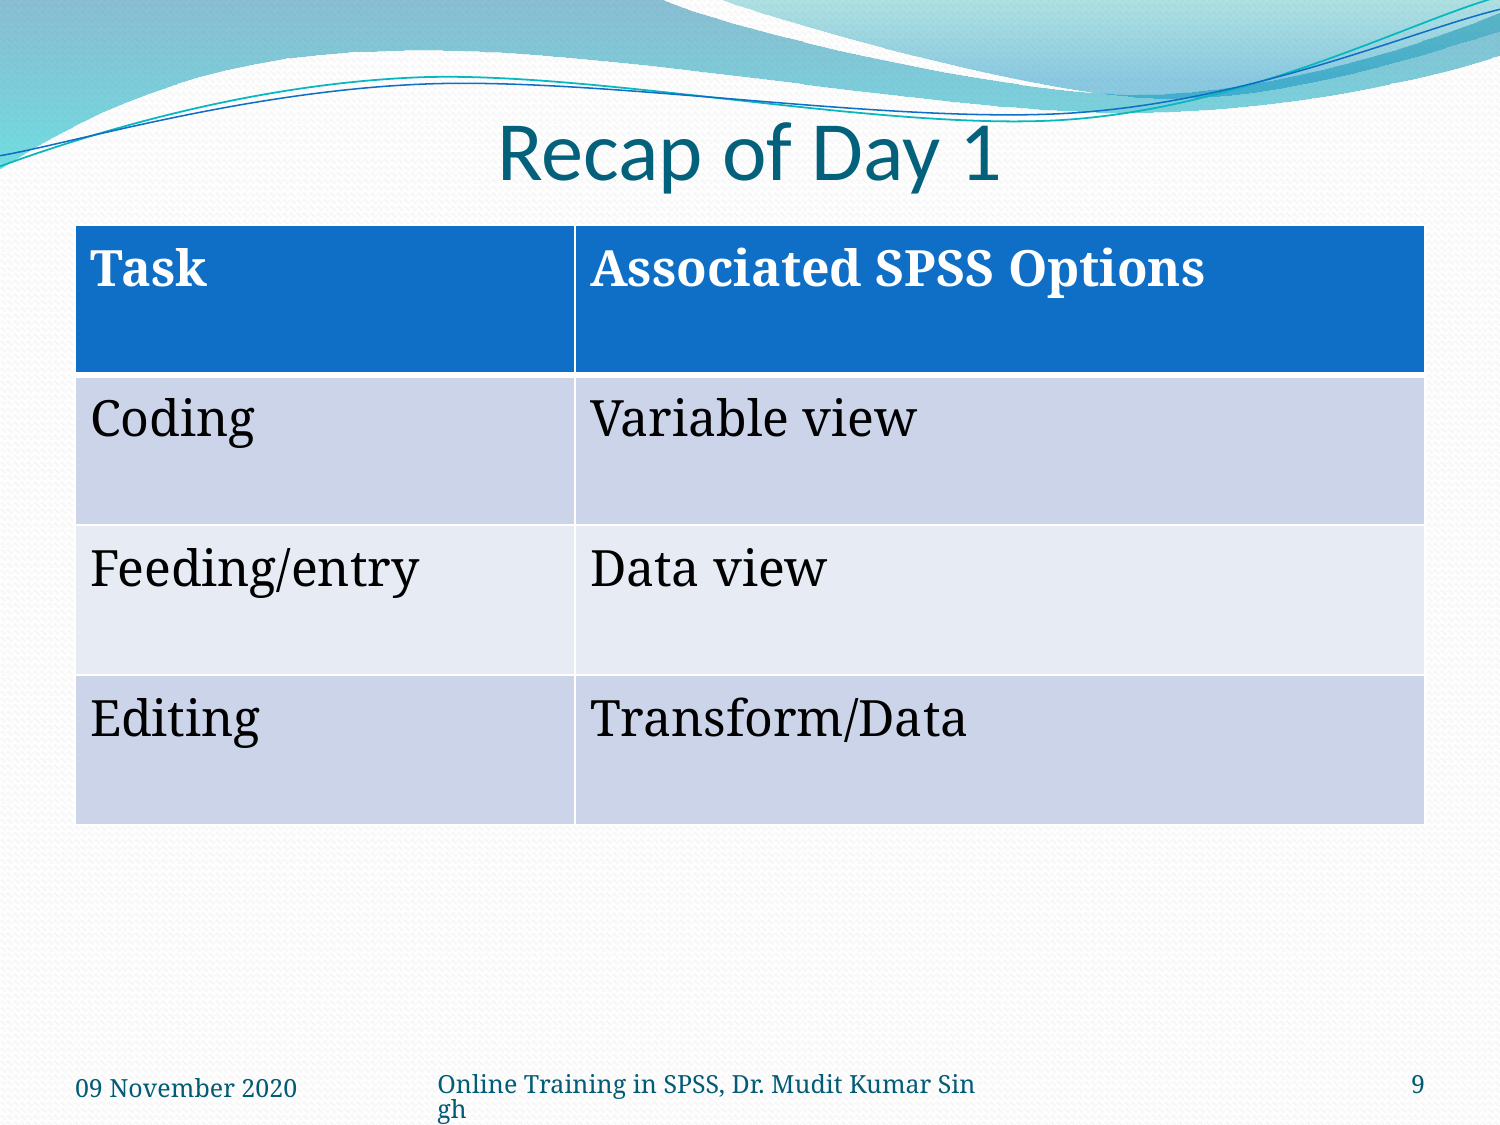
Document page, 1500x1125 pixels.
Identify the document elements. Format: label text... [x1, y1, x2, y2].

table_cell Data view [576, 526, 1424, 674]
table_header Associated SPSS Options [576, 226, 1424, 372]
table_cell Variable view [576, 378, 1424, 524]
table_cell Coding [76, 378, 574, 524]
table_cell Editing [76, 676, 574, 824]
slide_number 9 [1299, 1042, 1425, 1103]
title Recap of Day 1 [75, 87, 1425, 197]
table_header Task [76, 226, 574, 372]
footer Online Training in SPSS, Dr. Mudit Kumar Singh [437, 1042, 988, 1103]
table_cell Transform/Data [576, 676, 1424, 824]
table_cell Feeding/entry [76, 526, 574, 674]
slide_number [75, 1042, 425, 1103]
